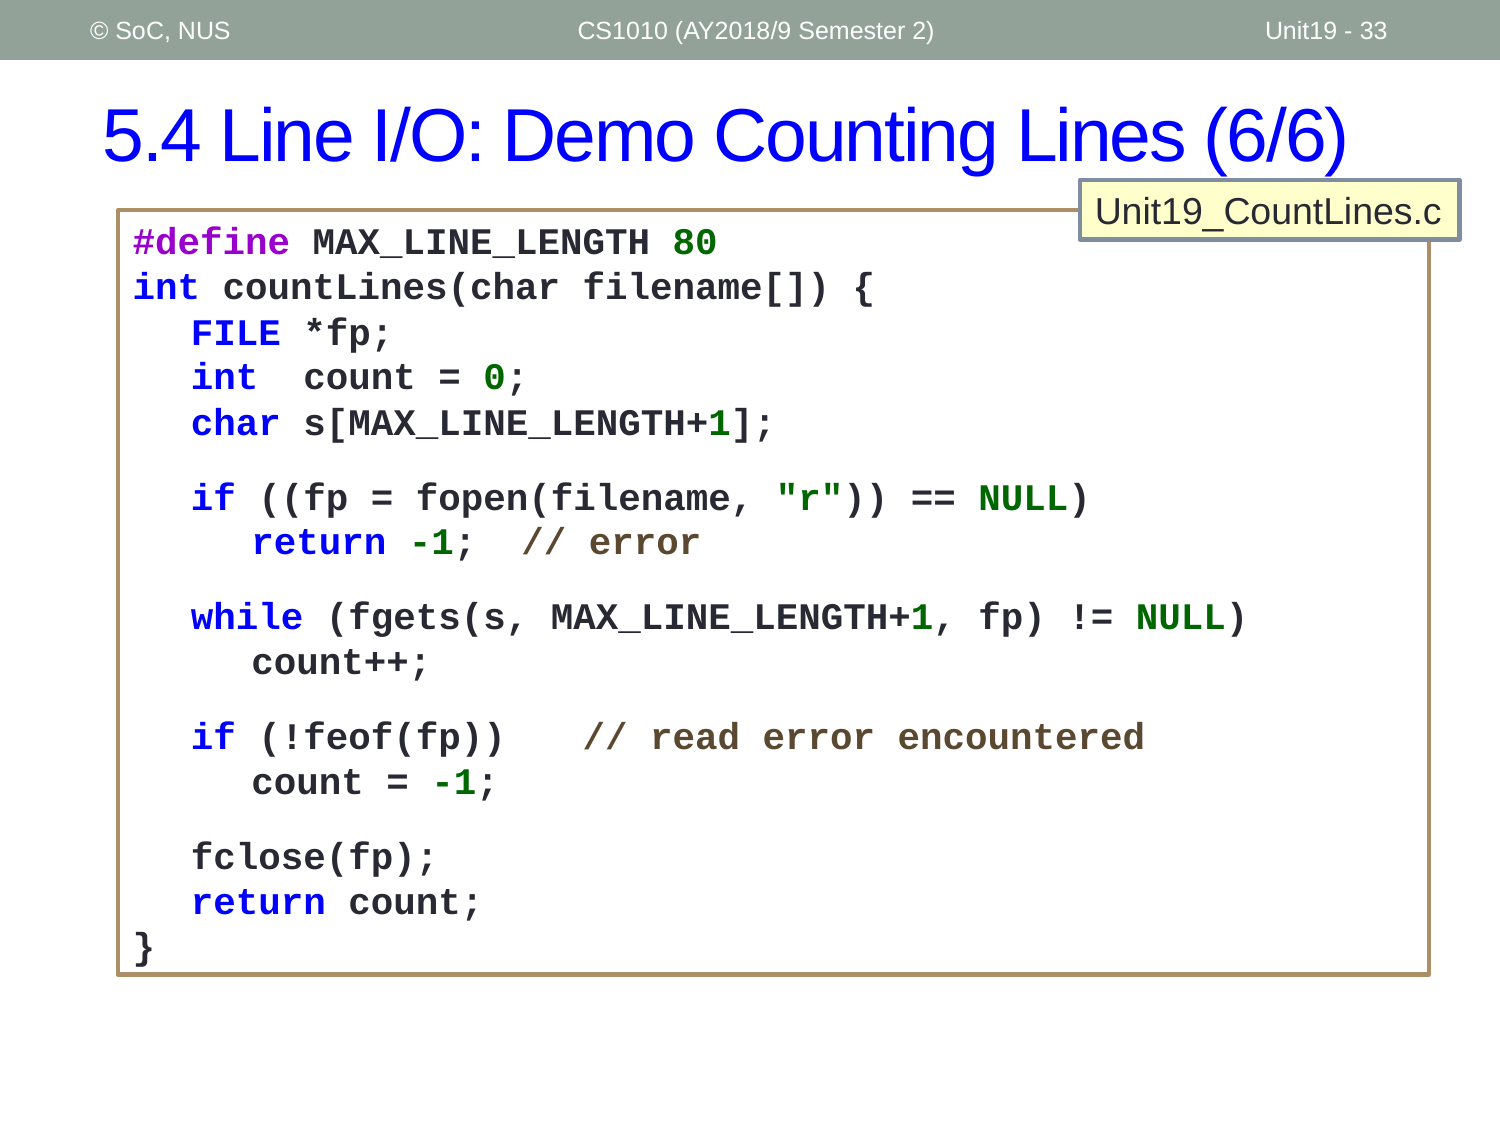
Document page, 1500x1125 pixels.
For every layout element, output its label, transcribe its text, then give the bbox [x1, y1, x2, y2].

text_box #define MAX_LINE_LENGTH 80 int countLines(char filename[]) { FILE *fp; int count = 0; char s[MAX_LINE_LENGTH+1]; if ((fp = fopen(filename, "r")) == NULL) return -1; // error while (fgets(s, MAX_LINE_LENGTH+1, fp) != NULL) count++; if (!feof(fp)) // read error encountered count = -1; fclose(fp); return count; } [116, 208, 1431, 977]
slide_number © SoC, NUS [75, 3, 550, 57]
slide_number Unit19 - 33 [1250, 3, 1425, 57]
footer CS1010 (AY2018/9 Semester 2) [562, 3, 1238, 57]
text_box Unit19_CountLines.c [1078, 178, 1462, 242]
title 5.4 Line I/O: Demo Counting Lines (6/6) [87, 62, 1463, 200]
